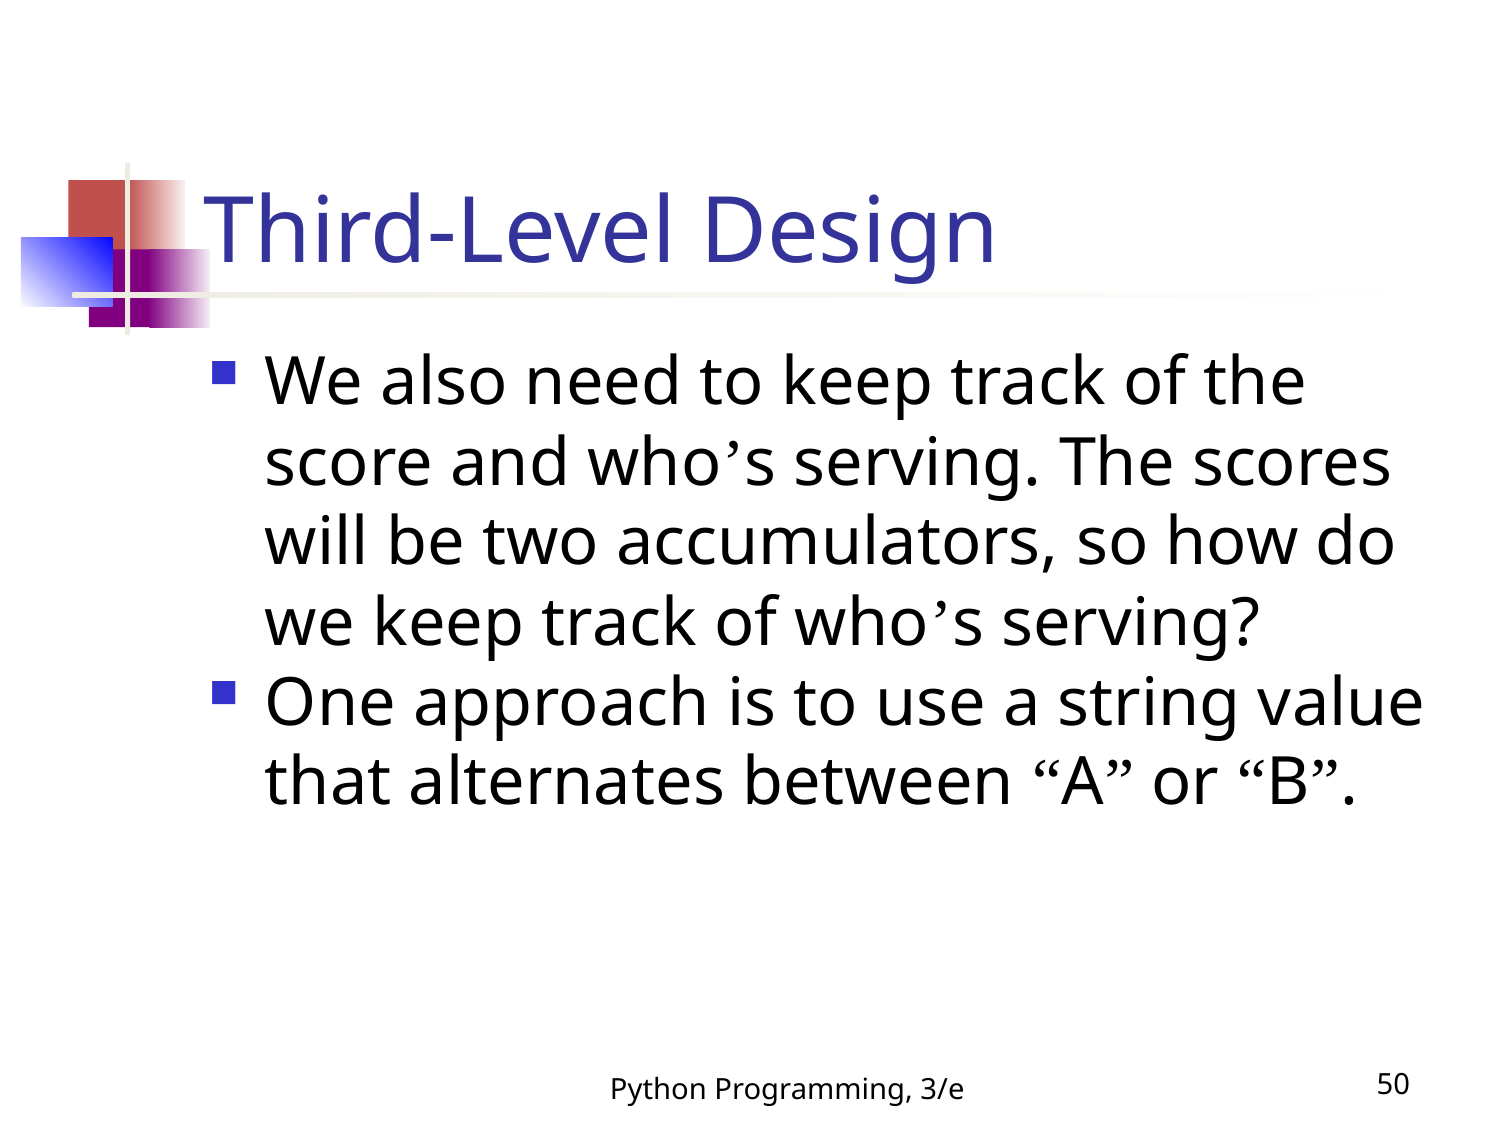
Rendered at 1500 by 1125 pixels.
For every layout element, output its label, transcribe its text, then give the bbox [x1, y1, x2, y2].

text_box Python Programming, 3/e [549, 1037, 1025, 1113]
text_box Third-Level Design [188, 101, 1467, 289]
text_box 1 [1112, 1037, 1425, 1113]
text_box We also need to keep track of the score and who’s serving. The scores will be two accumulators, so how do we keep track of who’s serving? One approach is to use a string value that alternates between “A” or “B”. [193, 331, 1469, 1006]
